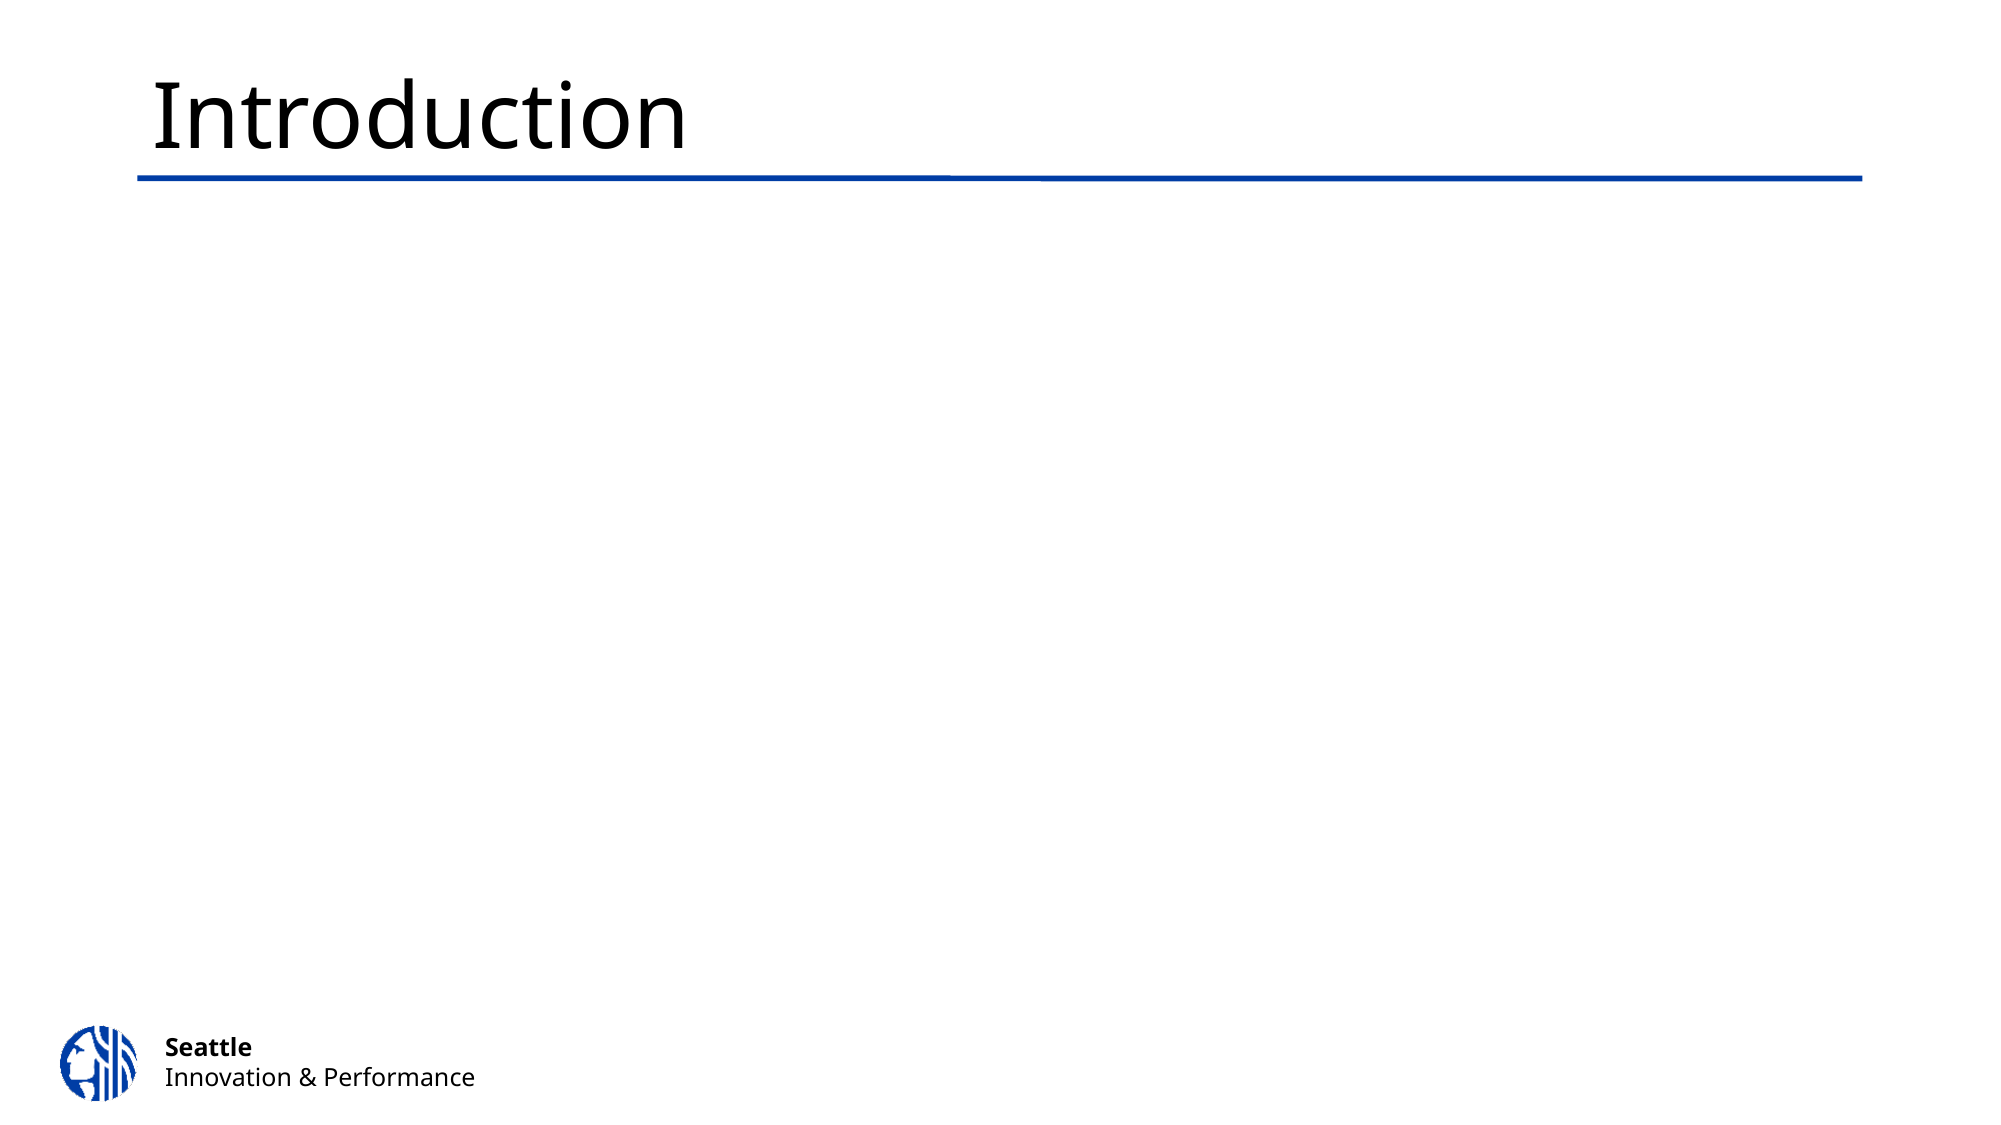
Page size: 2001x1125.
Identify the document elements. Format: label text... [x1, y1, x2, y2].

picture [59, 1024, 138, 1103]
title Introduction [137, 59, 1863, 179]
